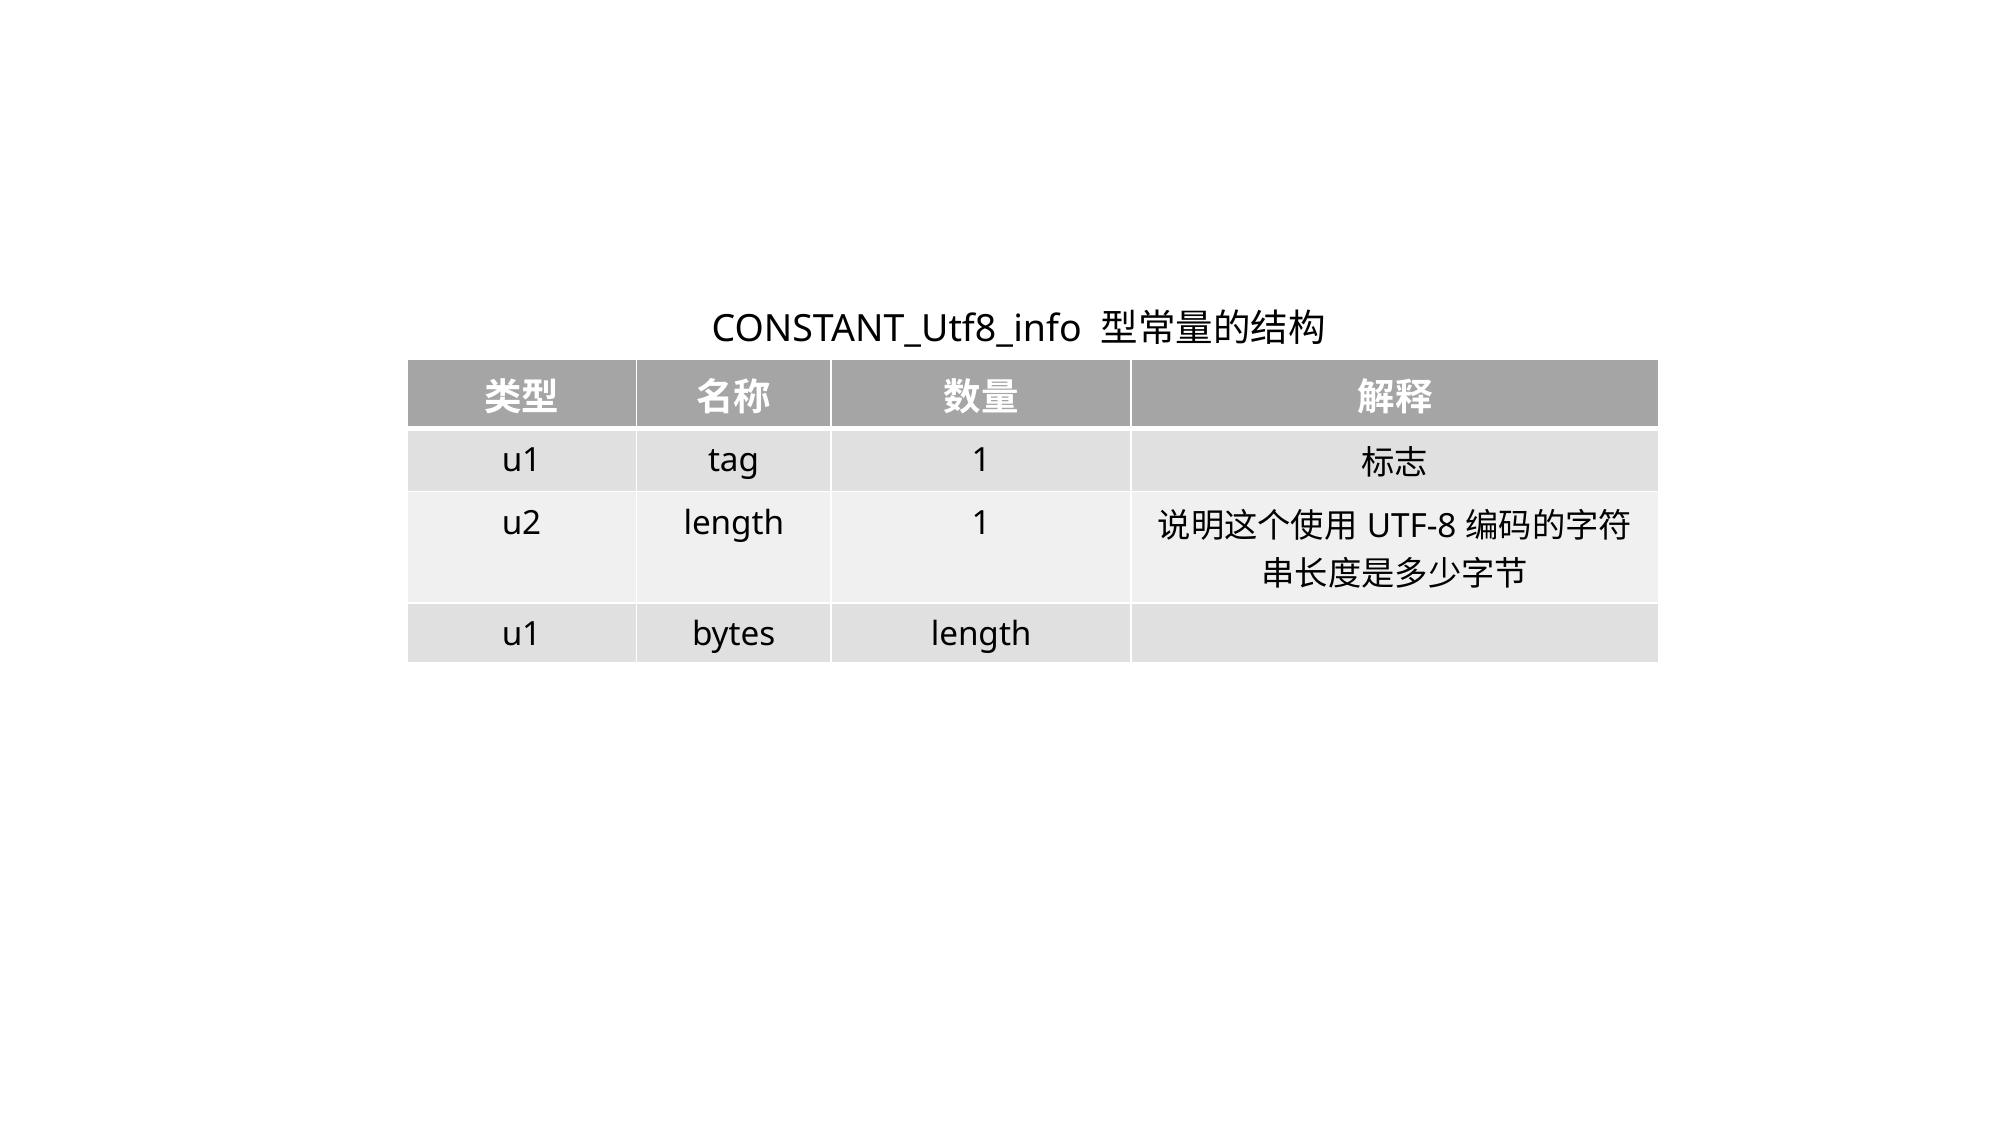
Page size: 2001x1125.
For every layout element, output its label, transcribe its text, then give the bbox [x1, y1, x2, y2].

table_cell 1 [832, 431, 1130, 491]
table_cell bytes [637, 604, 830, 662]
table_cell length [637, 492, 830, 602]
text_box CONSTANT_Utf8_info 型常量的结构 [518, 296, 1519, 356]
table_cell [1132, 604, 1658, 662]
table_header 名称 [637, 360, 830, 426]
table_cell length [832, 604, 1130, 662]
table_cell u1 [408, 431, 636, 491]
table_cell u2 [408, 492, 636, 602]
table_header 解释 [1132, 360, 1658, 426]
table_header 类型 [408, 360, 636, 426]
table_cell u1 [408, 604, 636, 662]
table_cell 标志 [1132, 431, 1658, 491]
table_header 数量 [832, 360, 1130, 426]
table_cell 1 [832, 492, 1130, 602]
table_cell 说明这个使用UTF-8编码的字符串长度是多少字节 [1132, 492, 1658, 602]
table_cell tag [637, 431, 830, 491]
